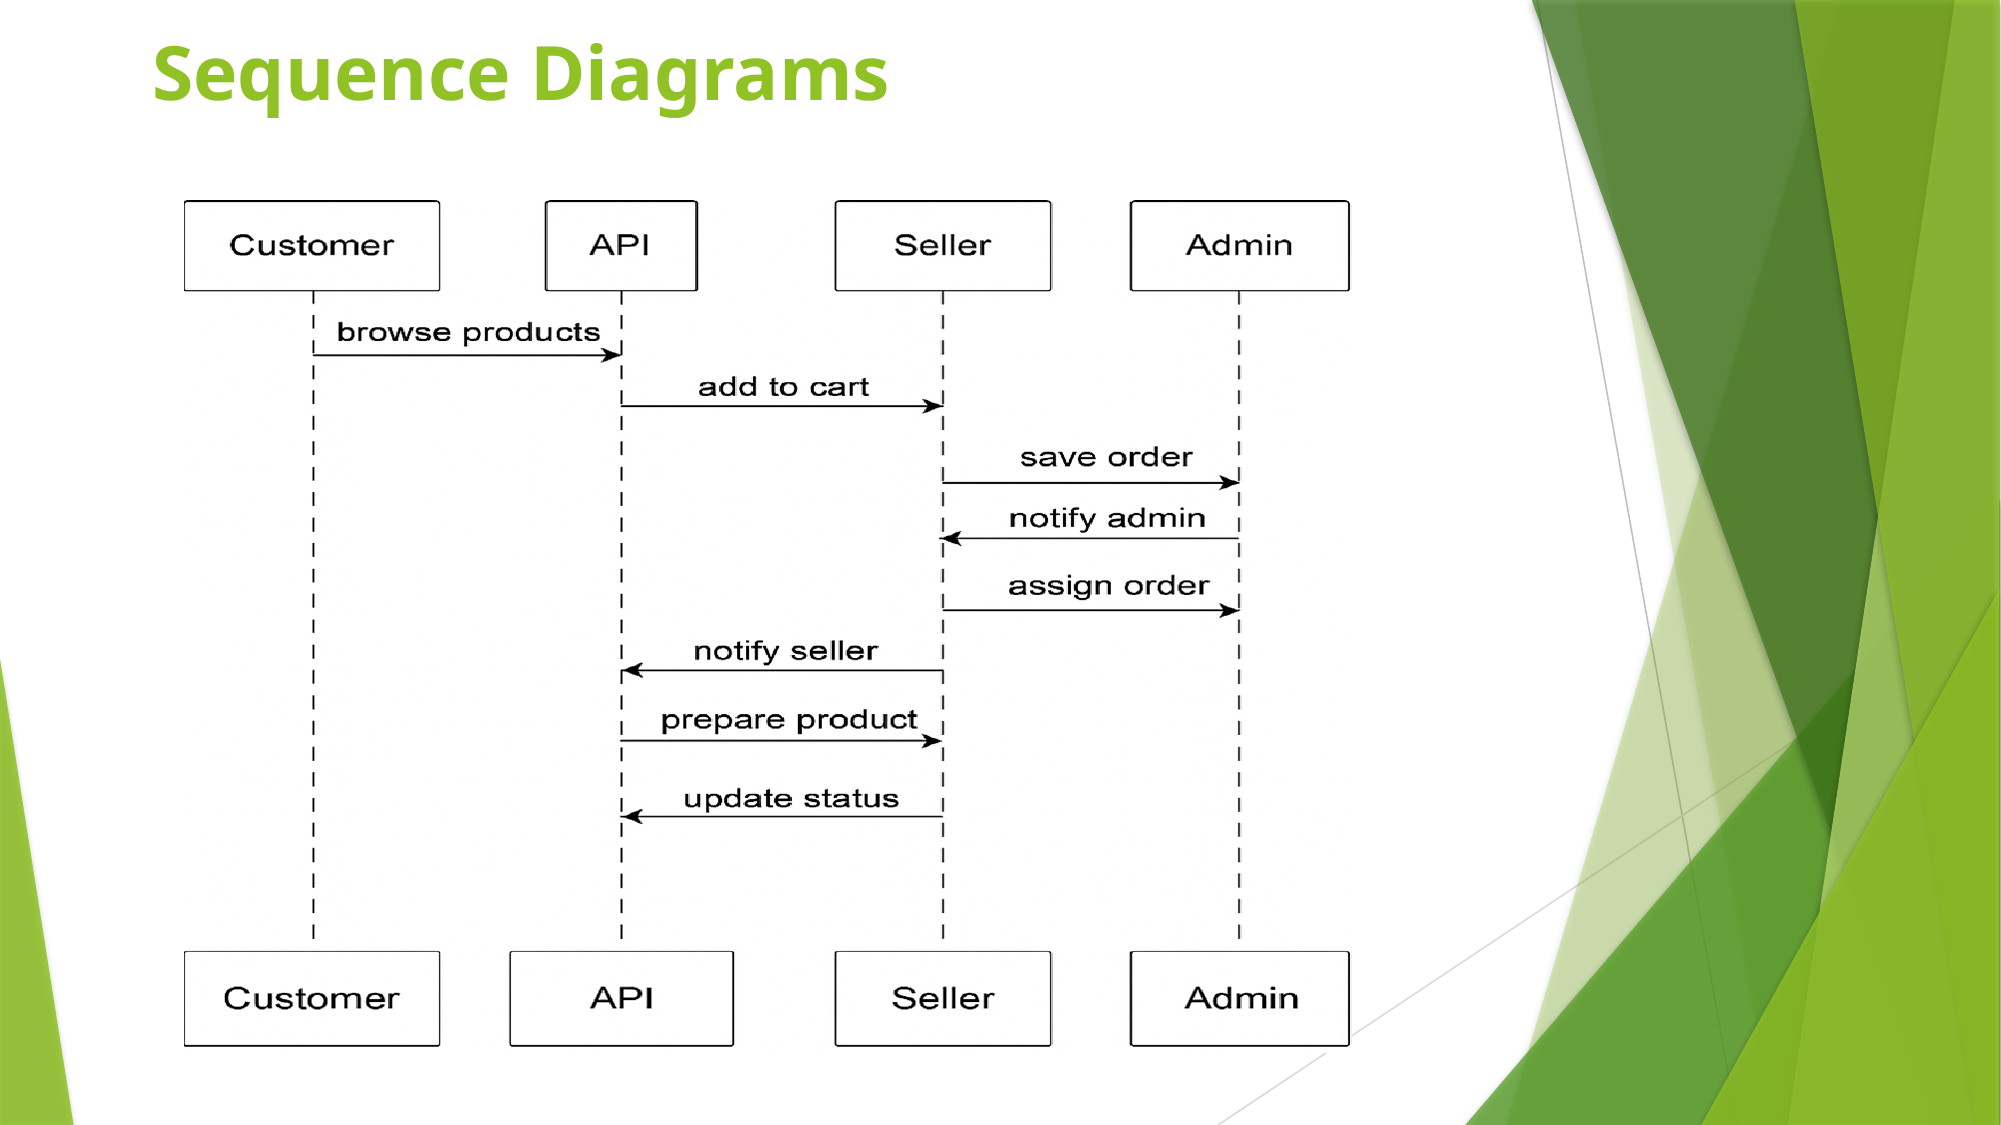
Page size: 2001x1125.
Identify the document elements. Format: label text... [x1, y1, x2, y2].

title Sequence Diagrams [137, 18, 1863, 179]
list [184, 200, 1353, 1054]
